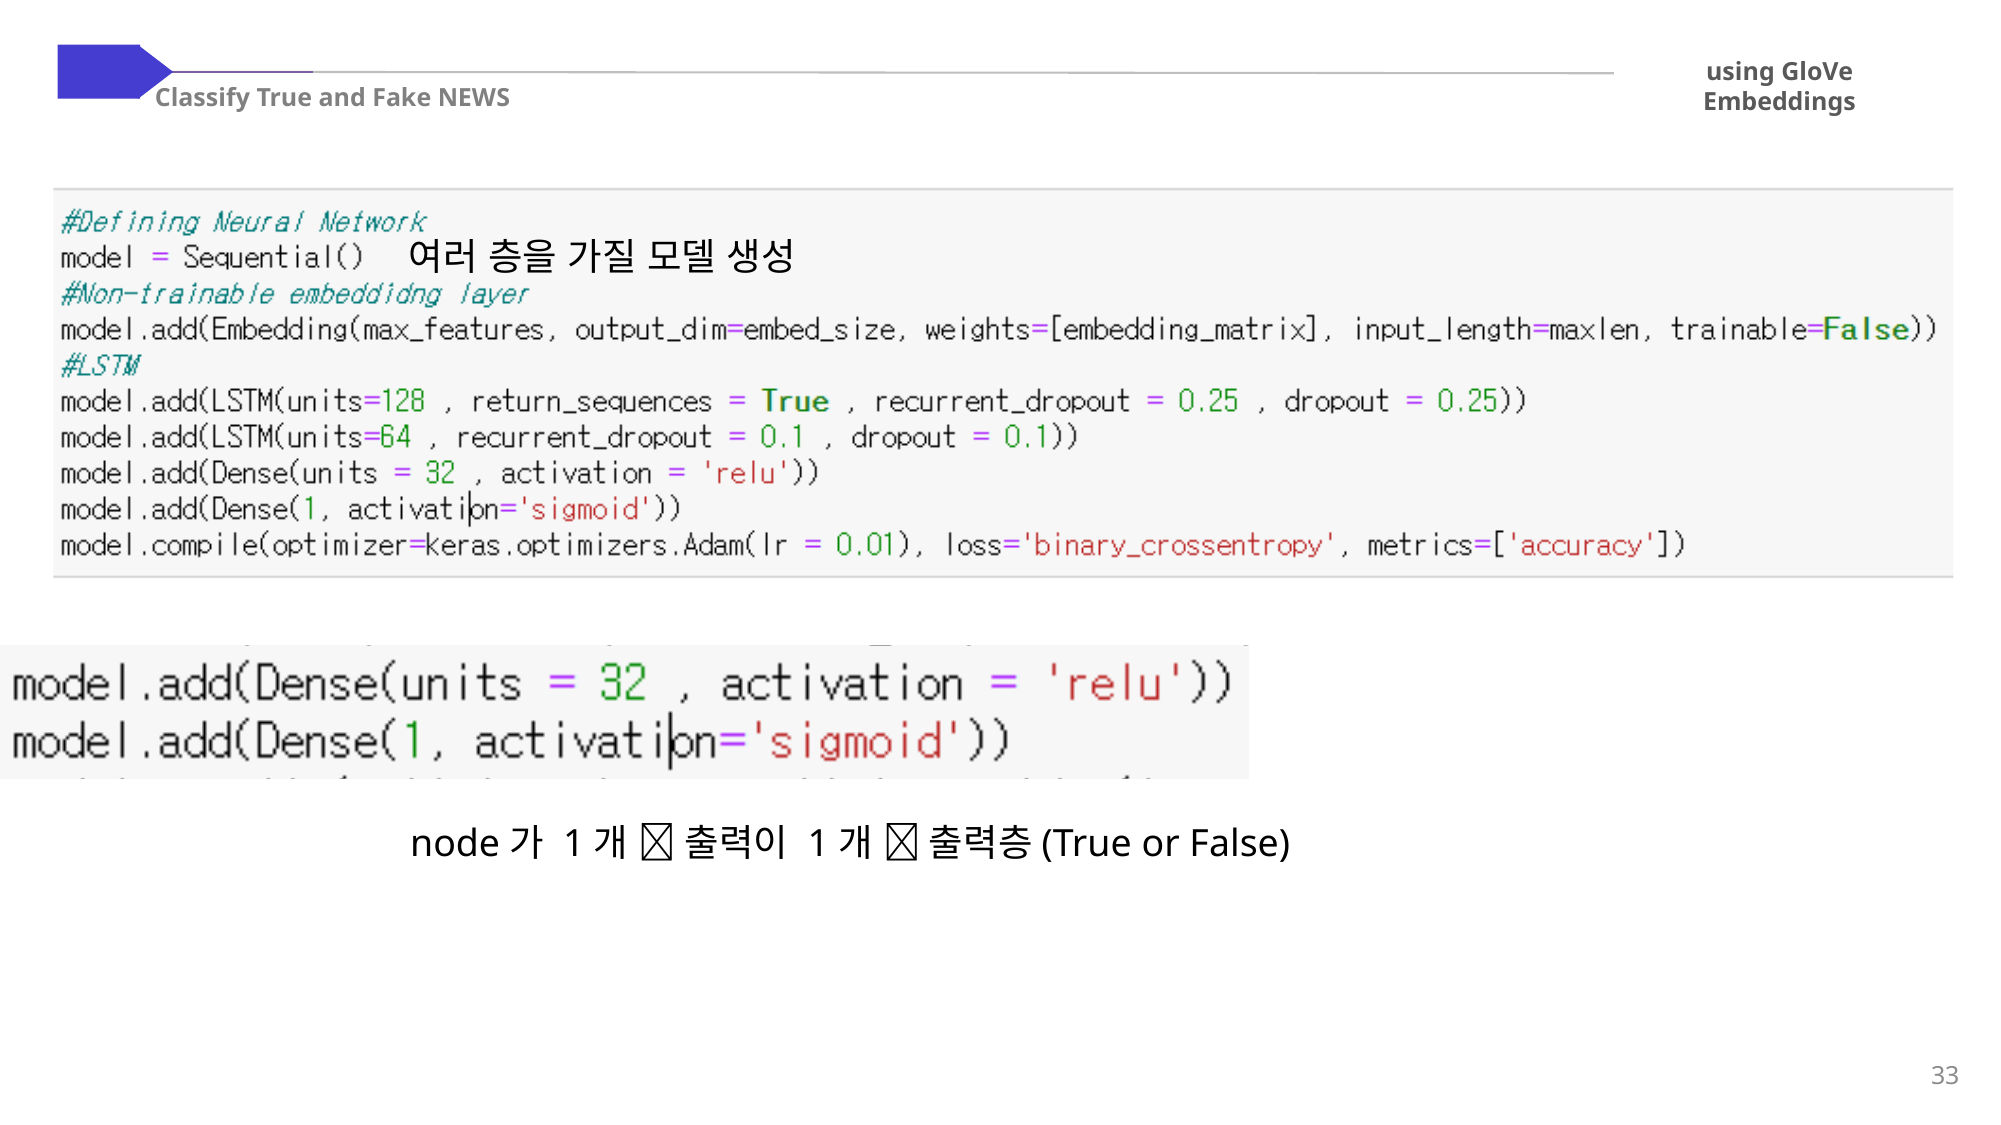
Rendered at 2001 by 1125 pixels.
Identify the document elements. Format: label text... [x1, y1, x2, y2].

text_box 01 [32, 48, 161, 91]
picture [53, 184, 1954, 583]
text_box Classify True and Fake NEWS [96, 74, 576, 119]
text_box using GloVe Embeddings [1614, 48, 1945, 123]
text_box node가 1개  출력이 1개  출력층(True or False) [395, 789, 1955, 872]
picture [0, 645, 1250, 780]
slide_number 33 [1507, 1046, 1975, 1107]
